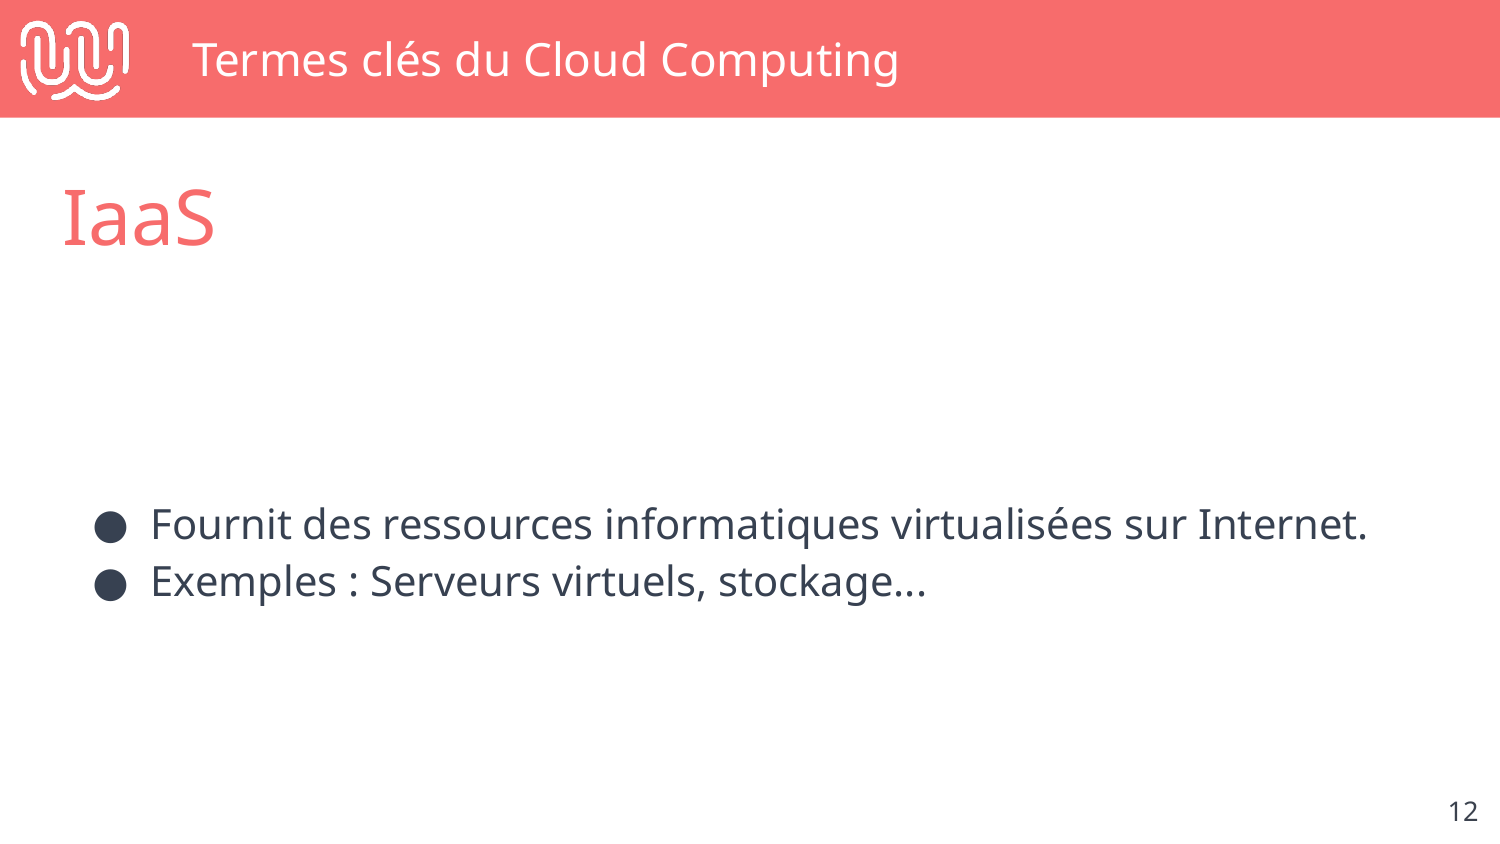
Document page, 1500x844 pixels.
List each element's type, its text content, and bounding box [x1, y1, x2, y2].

slide_number ‹#› [1403, 779, 1494, 844]
title IaaS [62, 168, 1452, 256]
picture [20, 20, 134, 101]
title Termes clés du Cloud Computing [192, 0, 1027, 118]
list Fournit des ressources informatiques virtualisées sur Internet. Exemples : Serveurs virtuels, stockage... [75, 290, 1439, 805]
